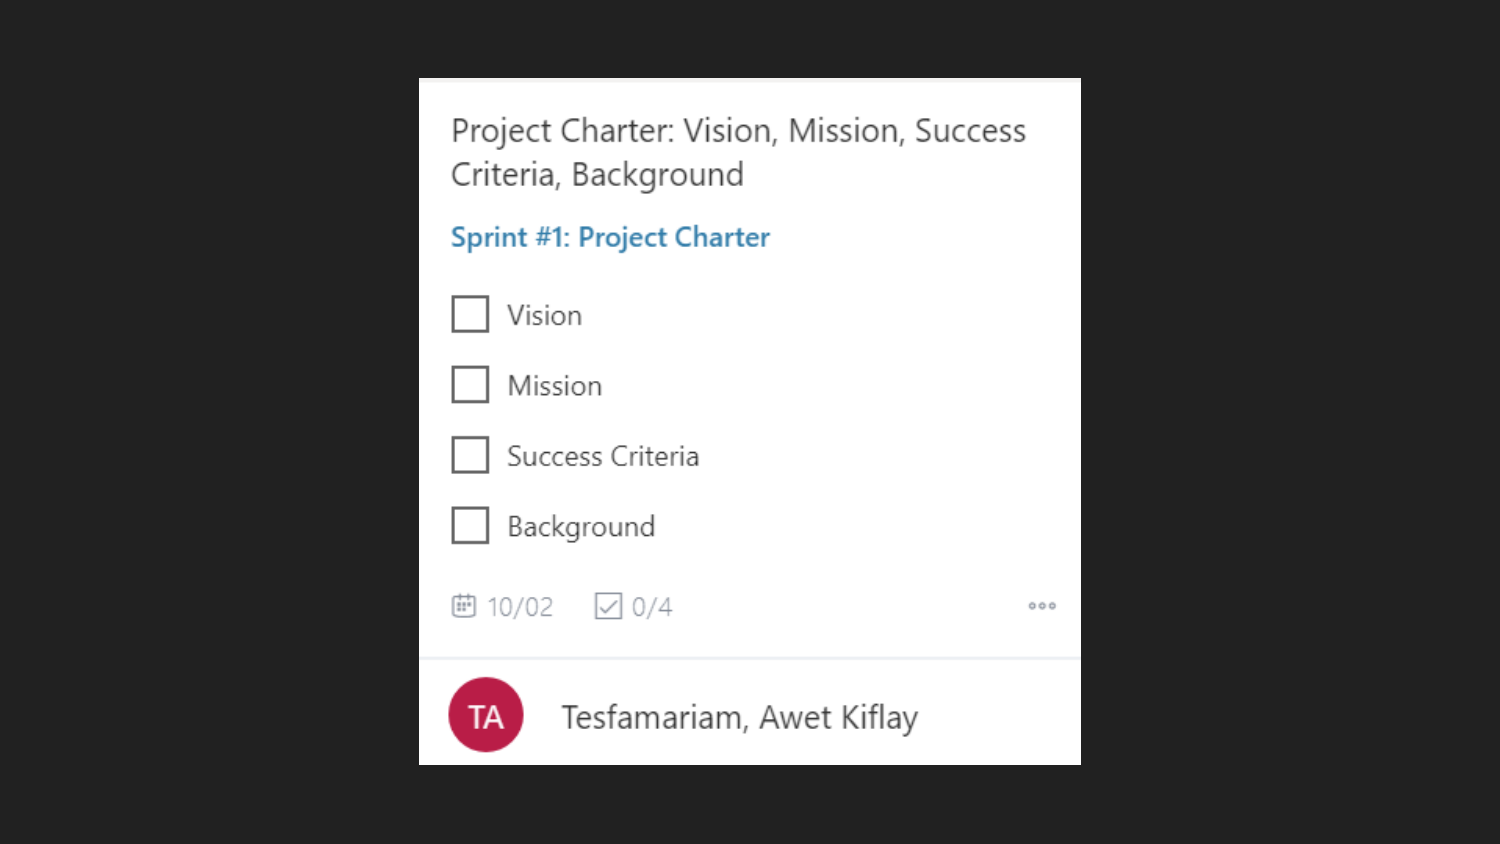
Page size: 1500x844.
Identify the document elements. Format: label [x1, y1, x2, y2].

picture [419, 78, 1081, 766]
